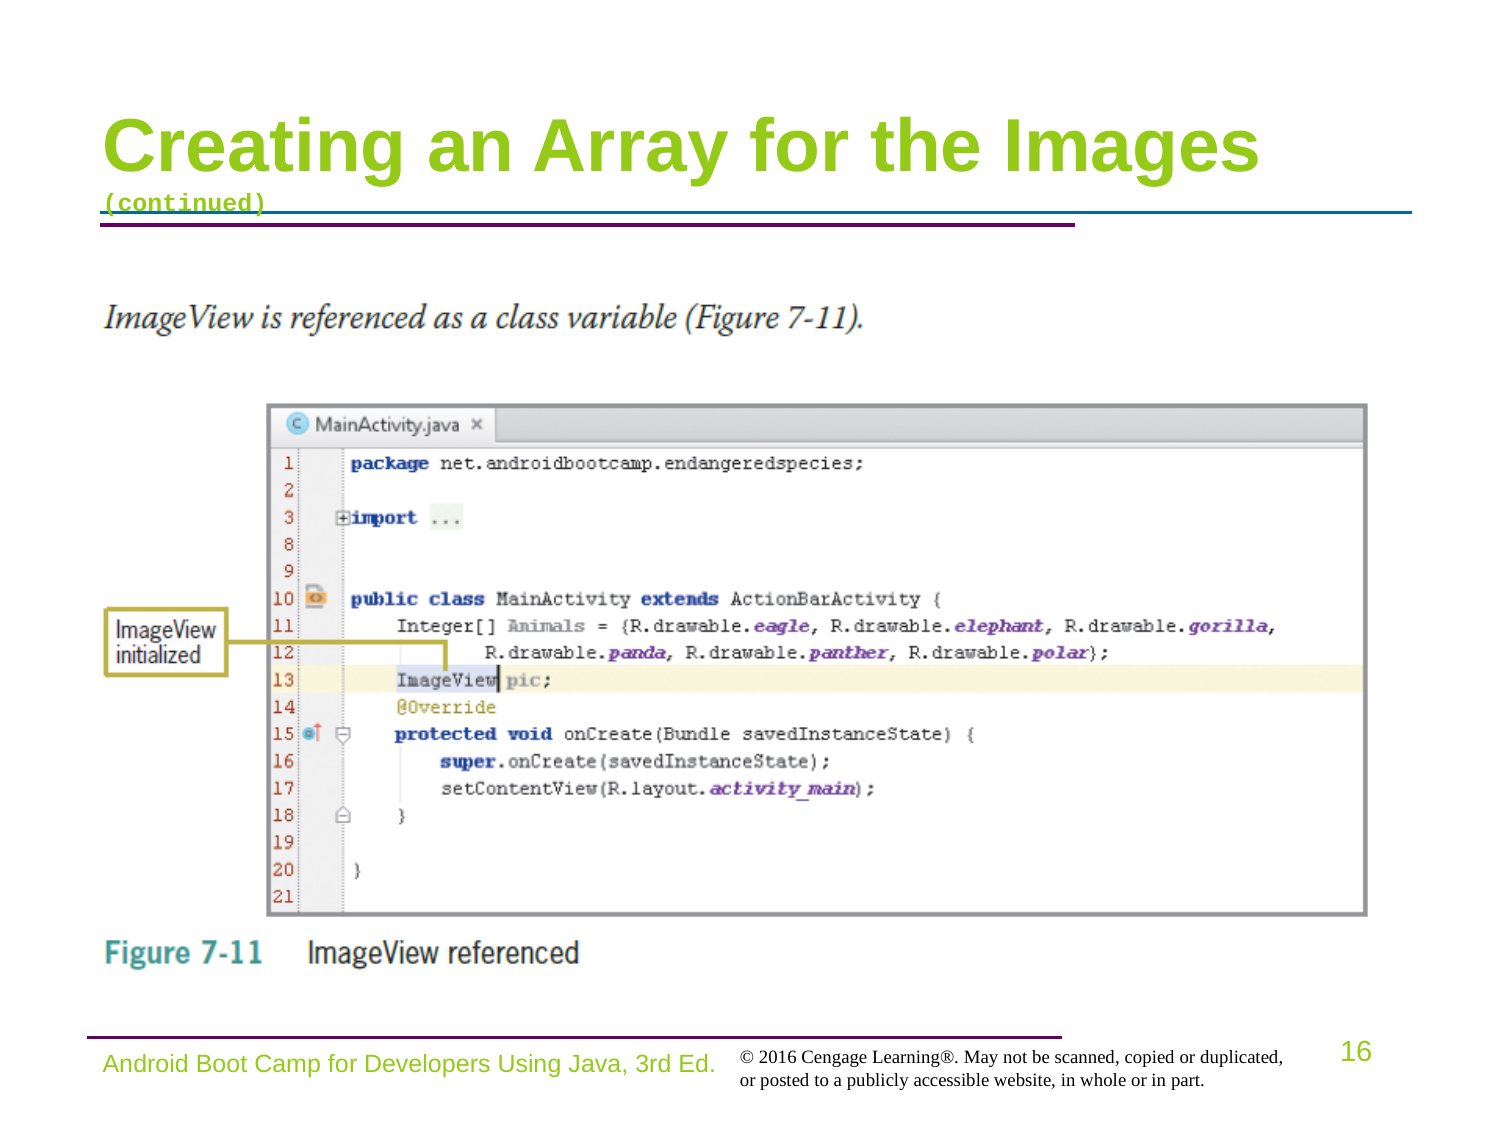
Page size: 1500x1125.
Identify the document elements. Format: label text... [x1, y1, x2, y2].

title Creating an Array for the Images (continued) [87, 62, 1413, 251]
slide_number 16 [1074, 1025, 1388, 1100]
footer Android Boot Camp for Developers Using Java, 3rd Ed. [87, 1025, 988, 1100]
picture [96, 291, 1404, 989]
